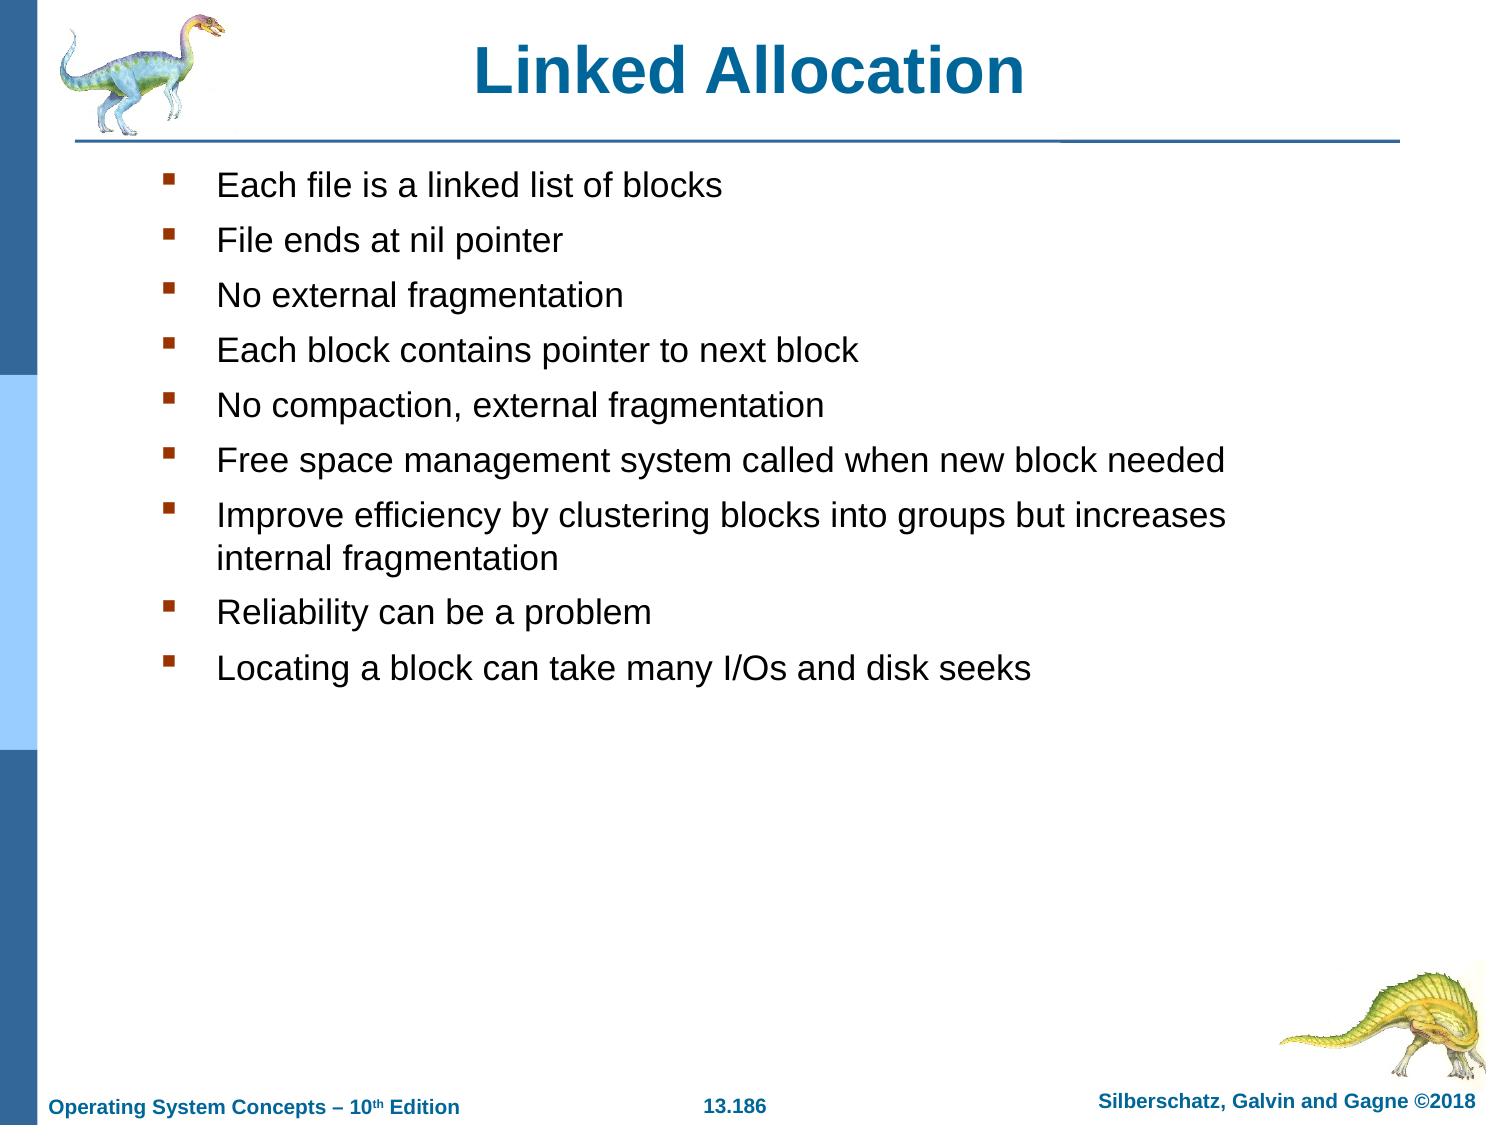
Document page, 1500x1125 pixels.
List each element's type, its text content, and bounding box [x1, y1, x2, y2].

picture [46, 0, 243, 149]
picture [1275, 959, 1486, 1090]
list Each file is a linked list of blocks File ends at nil pointer No external fragmentation Each block contains pointer to next block No compaction, external fragmentation Free space management system called when new block needed Improve efficiency by clustering blocks into groups but increases internal fragmentation Reliability can be a problem Locating a block can take many I/Os and disk seeks [145, 155, 1347, 915]
title Linked Allocation [75, 20, 1425, 115]
